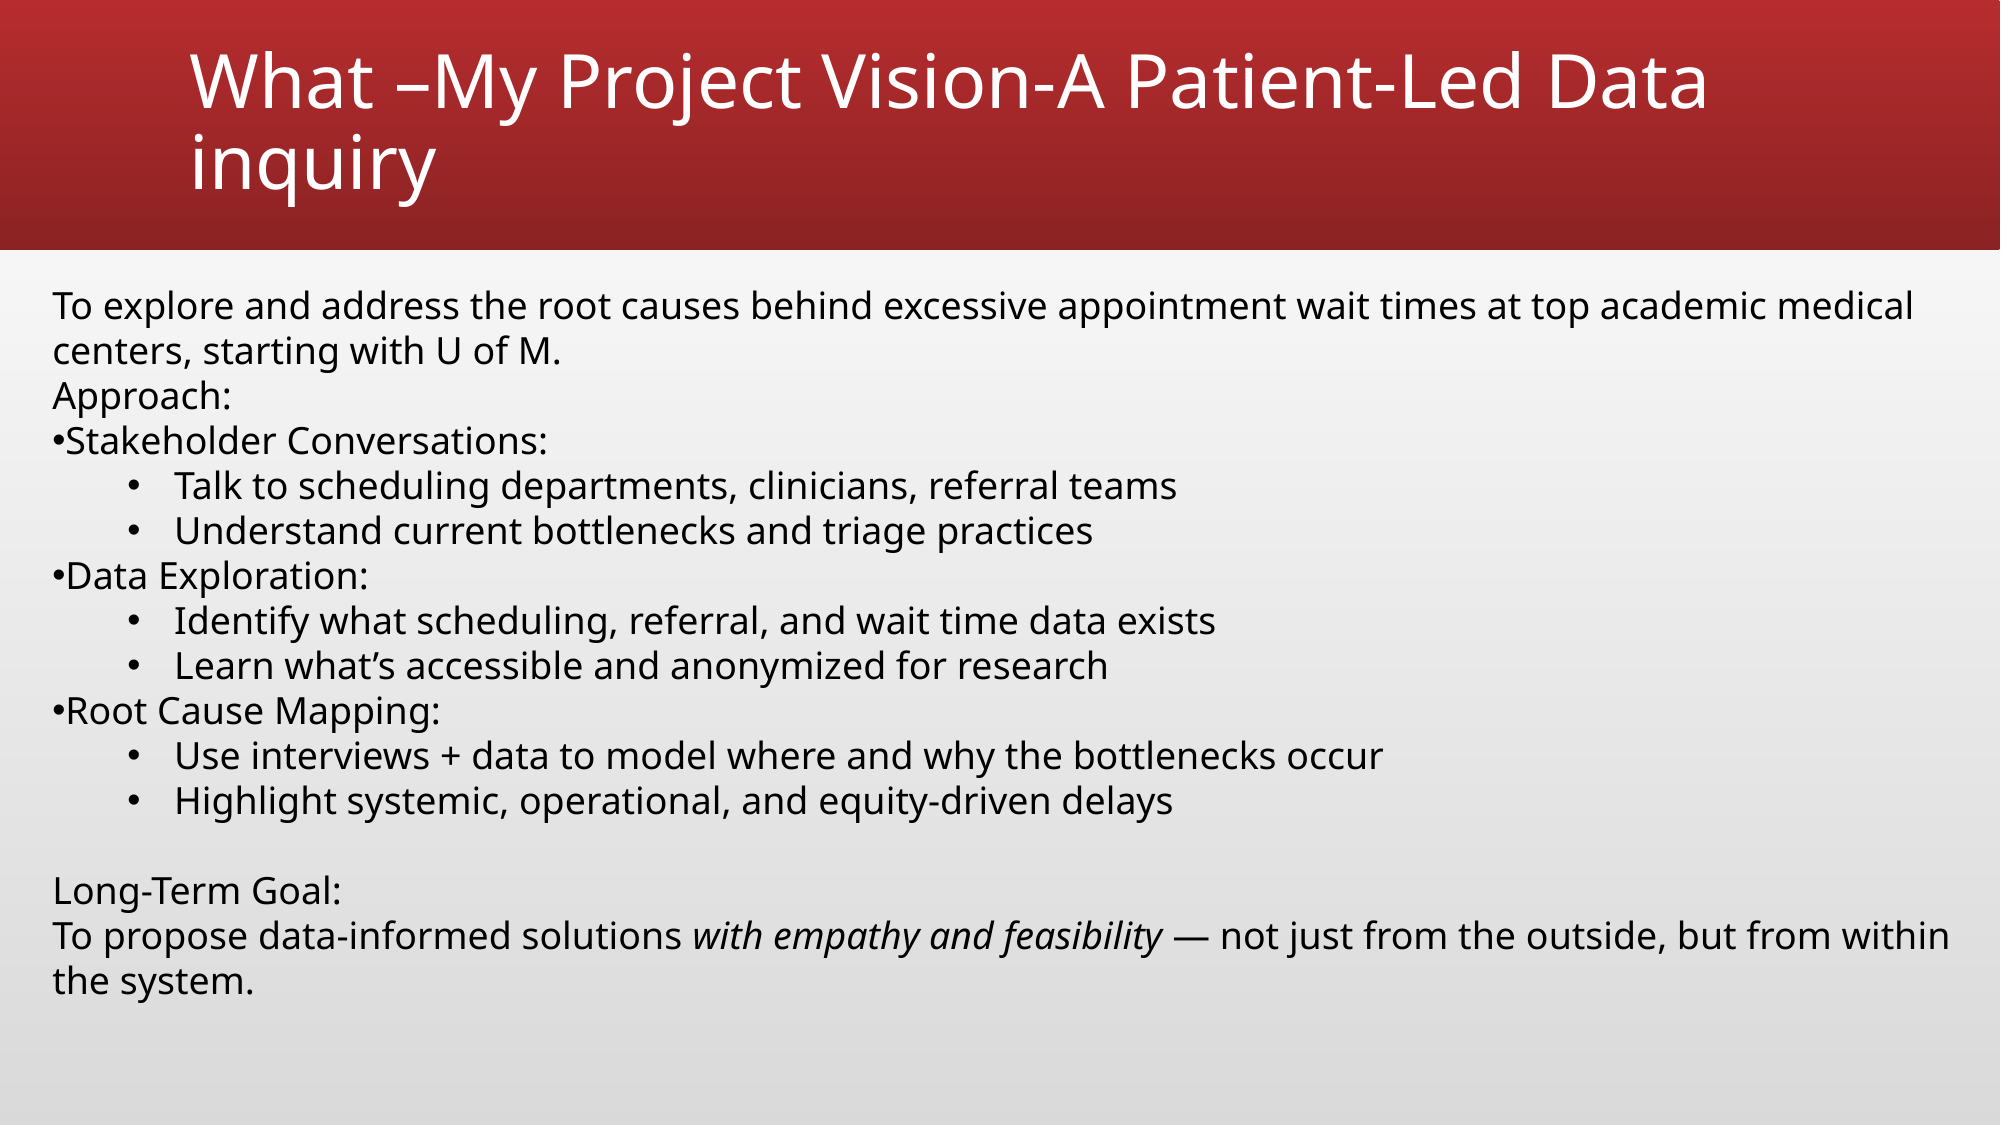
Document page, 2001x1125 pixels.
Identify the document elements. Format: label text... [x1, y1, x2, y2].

text_box To explore and address the root causes behind excessive appointment wait times at top academic medical centers, starting with U of M. Approach: Stakeholder Conversations: Talk to scheduling departments, clinicians, referral teams Understand current bottlenecks and triage practices Data Exploration: Identify what scheduling, referral, and wait time data exists Learn what’s accessible and anonymized for research Root Cause Mapping: Use interviews + data to model where and why the bottlenecks occur Highlight systemic, operational, and equity-driven delays Long-Term Goal: To propose data-informed solutions with empathy and feasibility — not just from the outside, but from within the system. [37, 274, 1975, 1070]
title What –My Project Vision-A Patient-Led Data inquiry [174, 16, 1825, 234]
